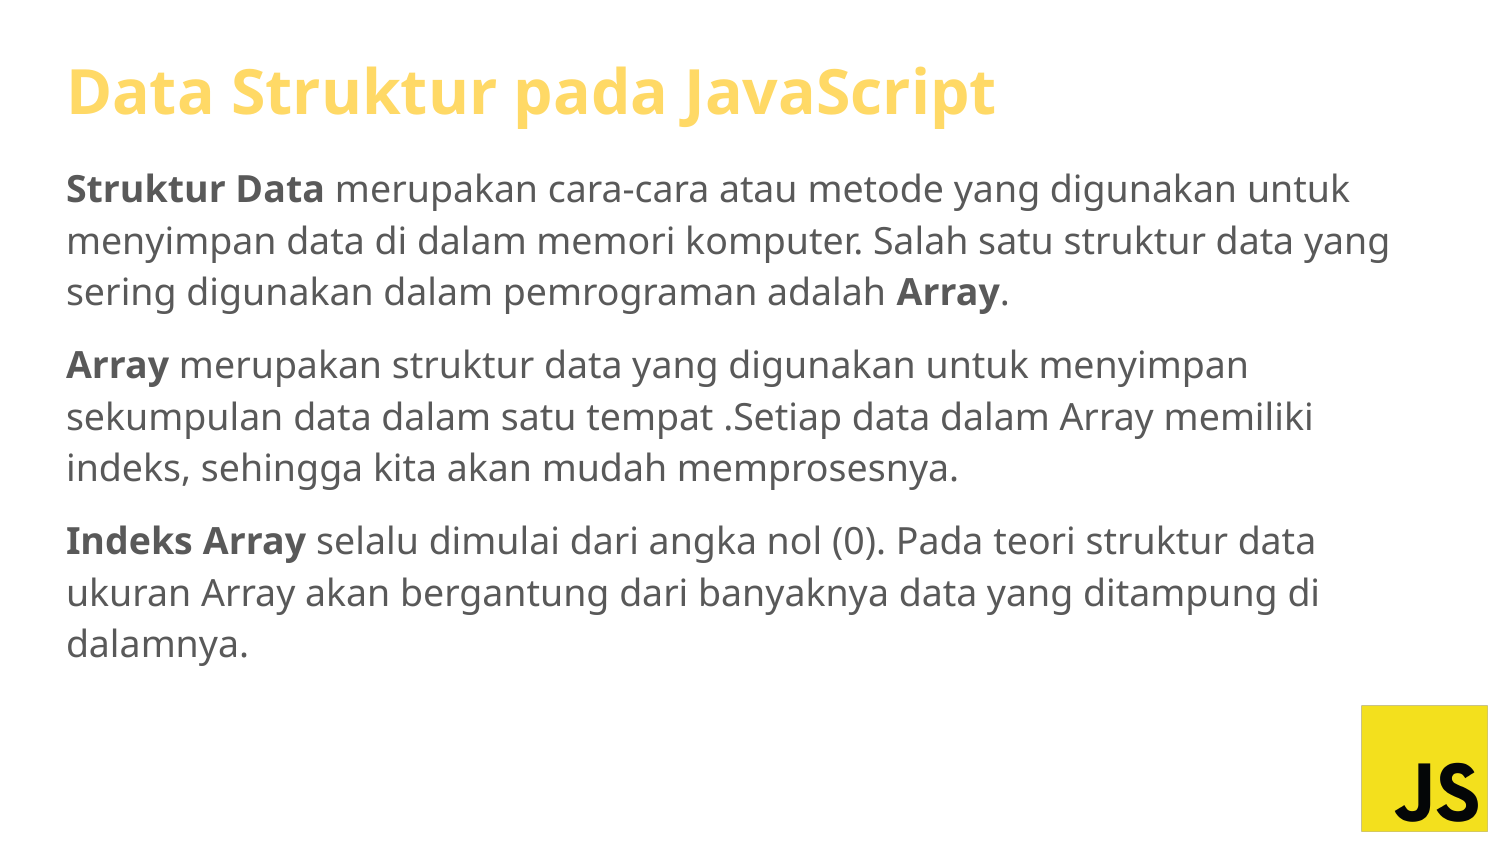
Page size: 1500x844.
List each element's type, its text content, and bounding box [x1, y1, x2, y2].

picture [1349, 693, 1500, 844]
list Struktur Data merupakan cara-cara atau metode yang digunakan untuk menyimpan data di dalam memori komputer. Salah satu struktur data yang sering digunakan dalam pemrograman adalah Array. Array merupakan struktur data yang digunakan untuk menyimpan sekumpulan data dalam satu tempat .Setiap data dalam Array memiliki indeks, sehingga kita akan mudah memprosesnya. Indeks Array selalu dimulai dari angka nol (0). Pada teori struktur data ukuran Array akan bergantung dari banyaknya data yang ditampung di dalamnya. [51, 143, 1449, 798]
title Data Struktur pada JavaScript [51, 37, 1449, 143]
